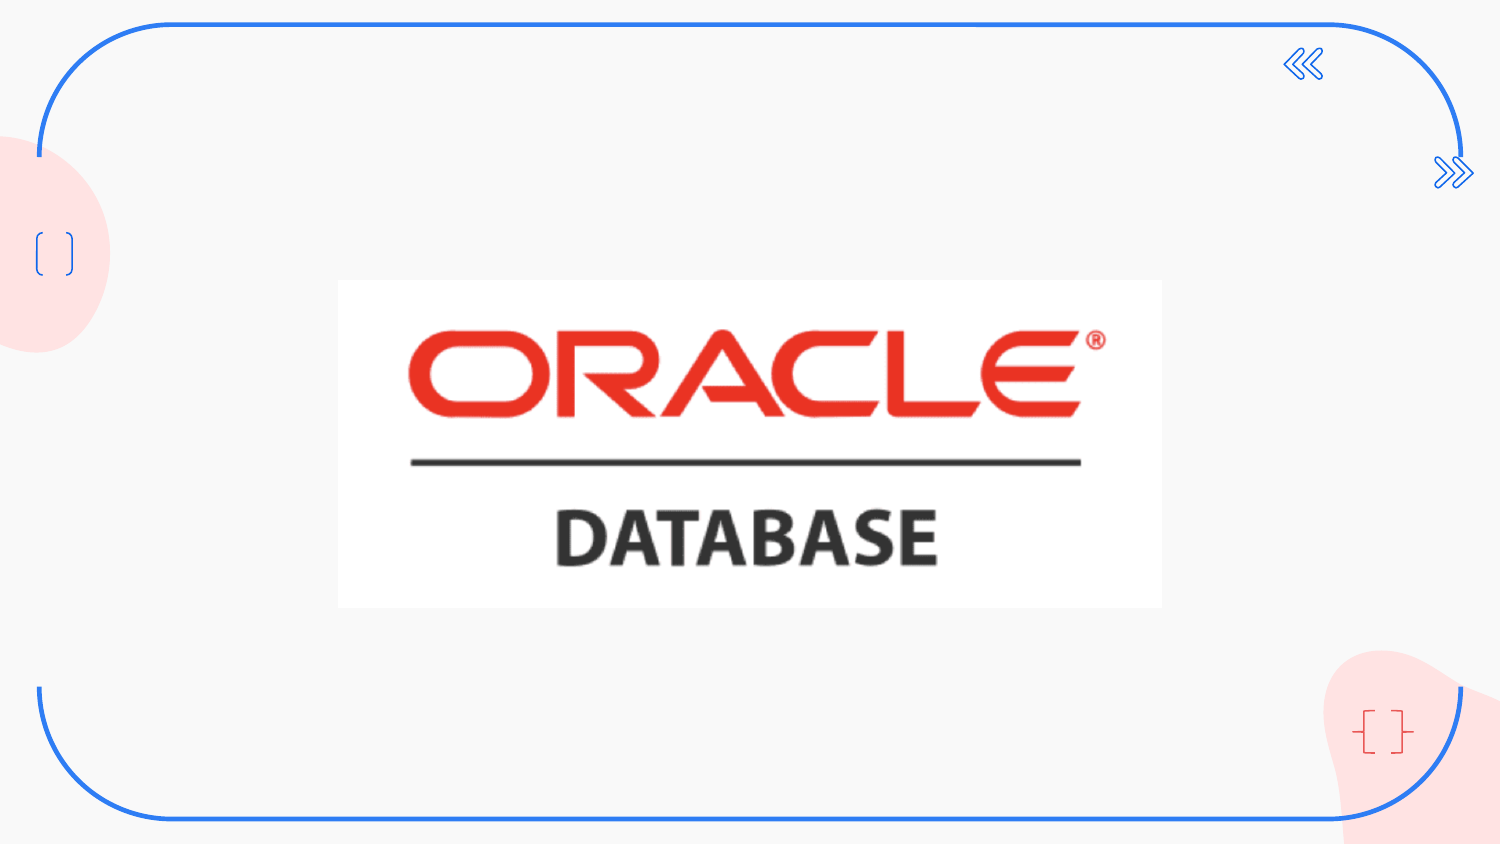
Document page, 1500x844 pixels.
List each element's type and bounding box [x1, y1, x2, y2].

picture [338, 279, 1162, 609]
